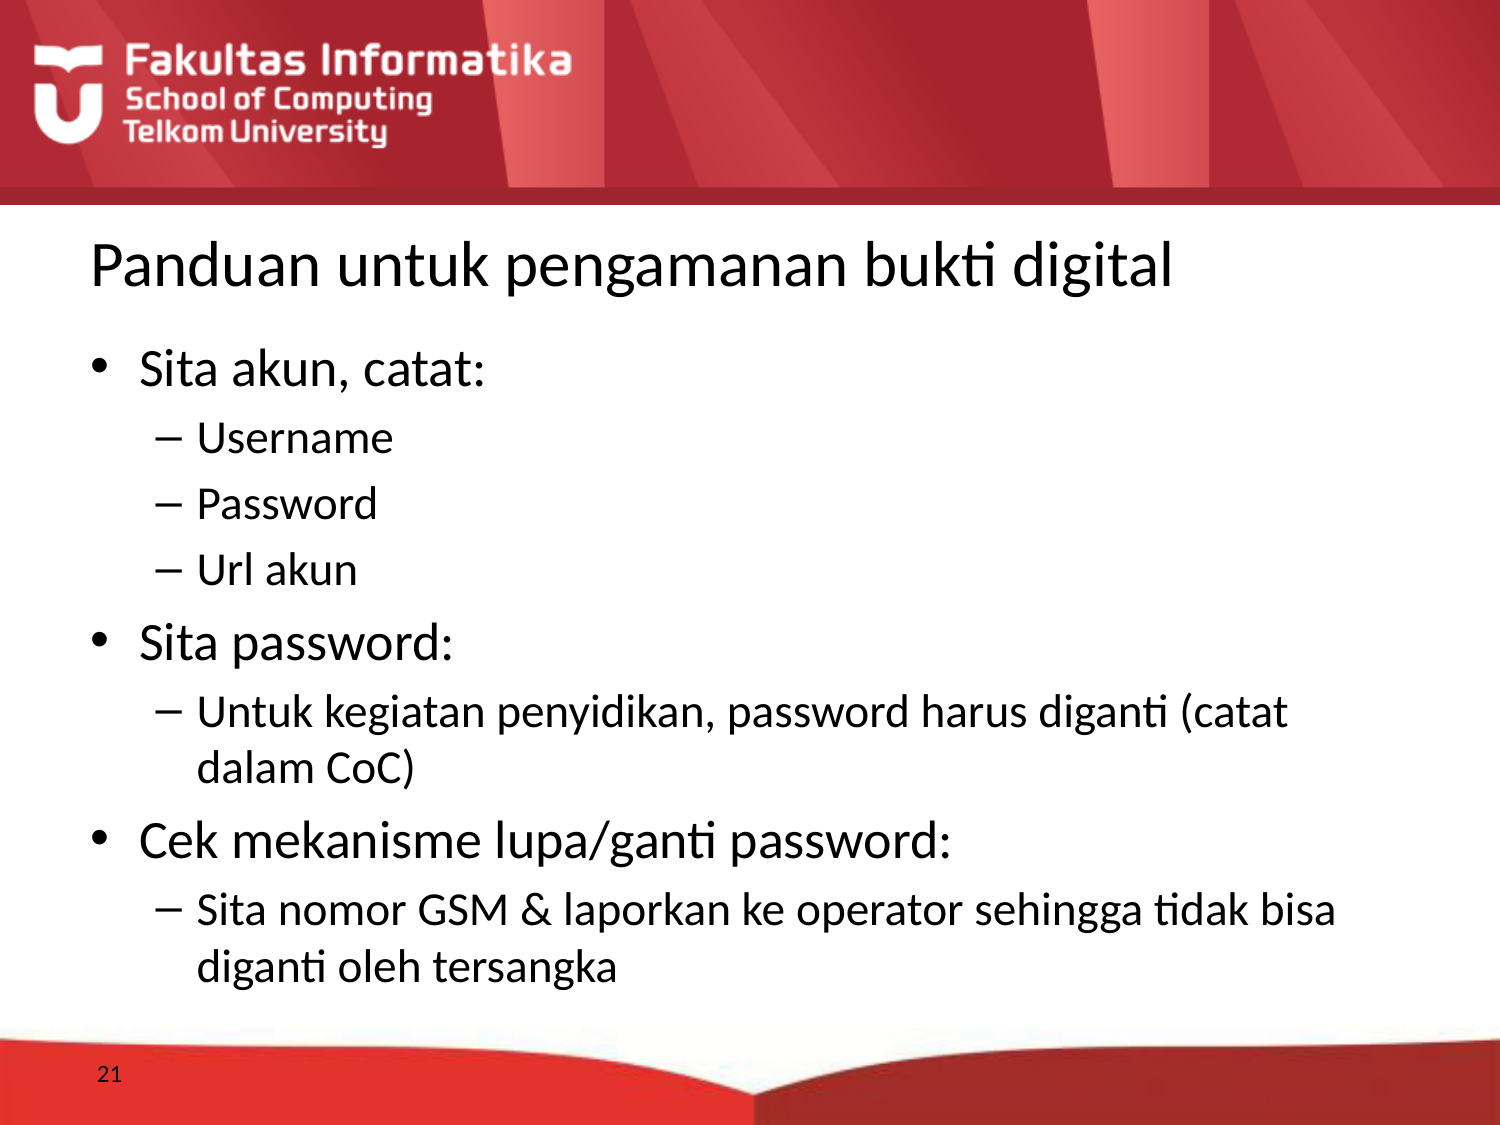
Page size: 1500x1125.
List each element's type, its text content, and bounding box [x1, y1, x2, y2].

picture [0, 1024, 1500, 1125]
picture [0, 0, 1500, 205]
list Sita akun, catat: Username Password Url akun Sita password: Untuk kegiatan penyidikan, password harus diganti (catat dalam CoC) Cek mekanisme lupa/ganti password: Sita nomor GSM & laporkan ke operator sehingga tidak bisa diganti oleh tersangka [75, 324, 1425, 1005]
slide_number 21 [75, 1042, 138, 1103]
title Panduan untuk pengamanan bukti digital [75, 212, 1500, 308]
